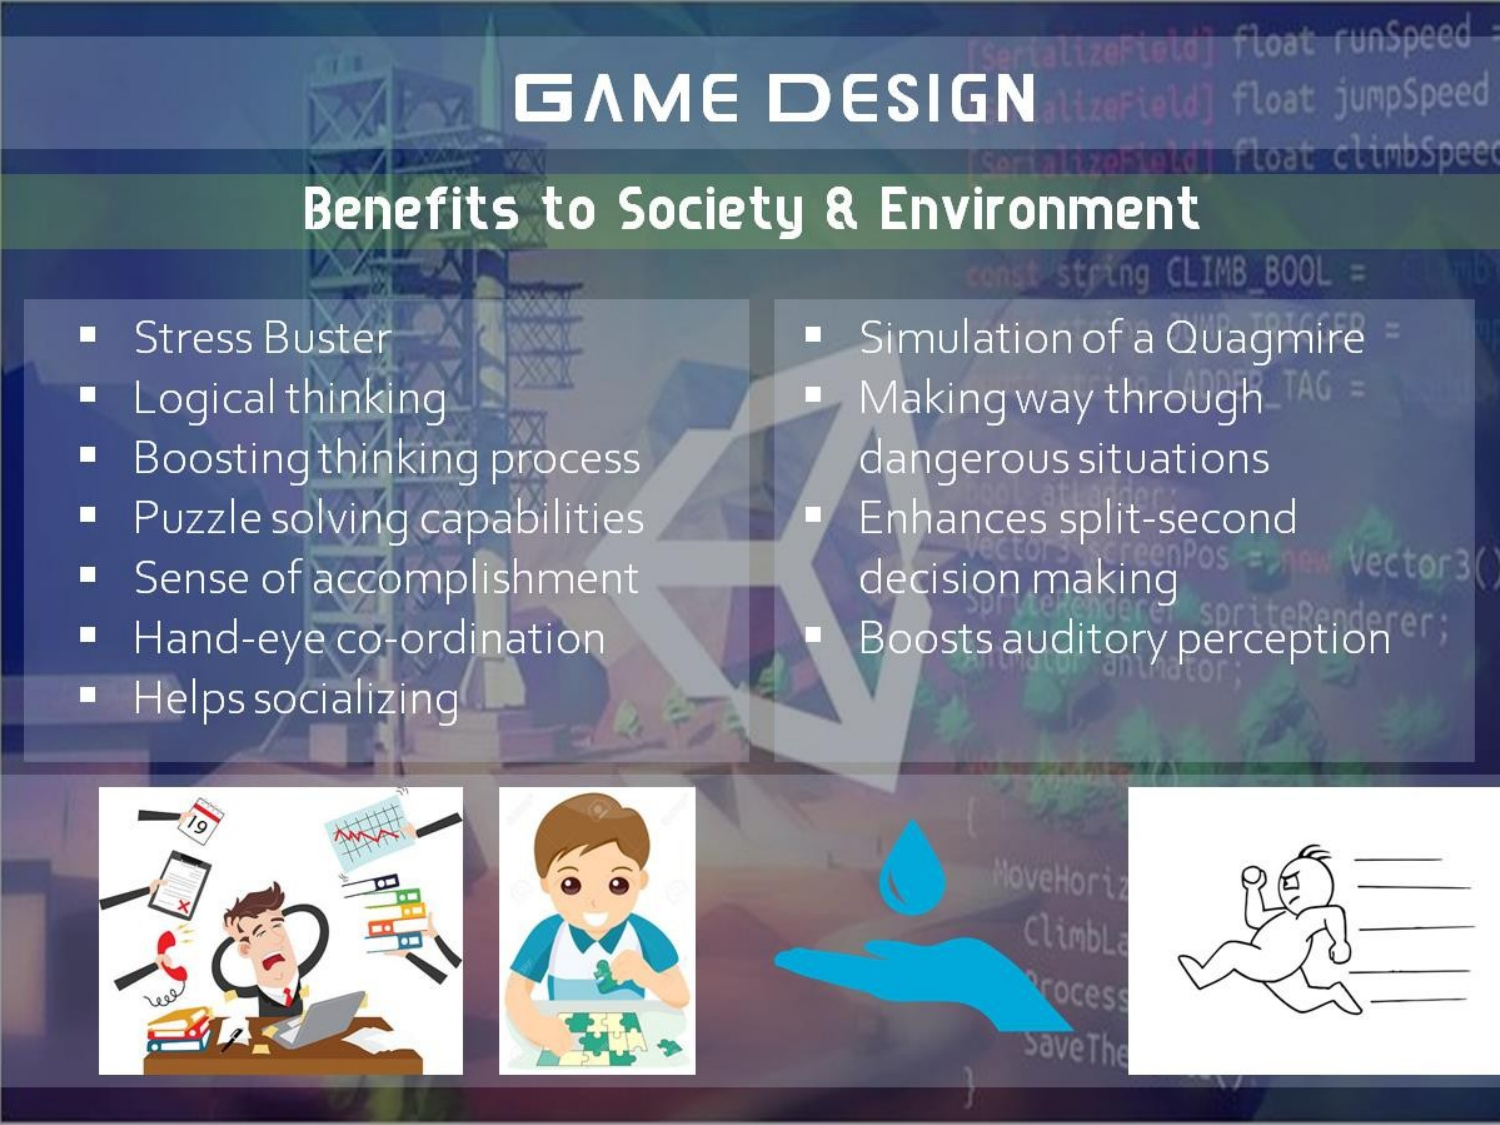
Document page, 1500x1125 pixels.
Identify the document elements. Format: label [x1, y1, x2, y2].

text_box [0, 0, 1500, 1125]
